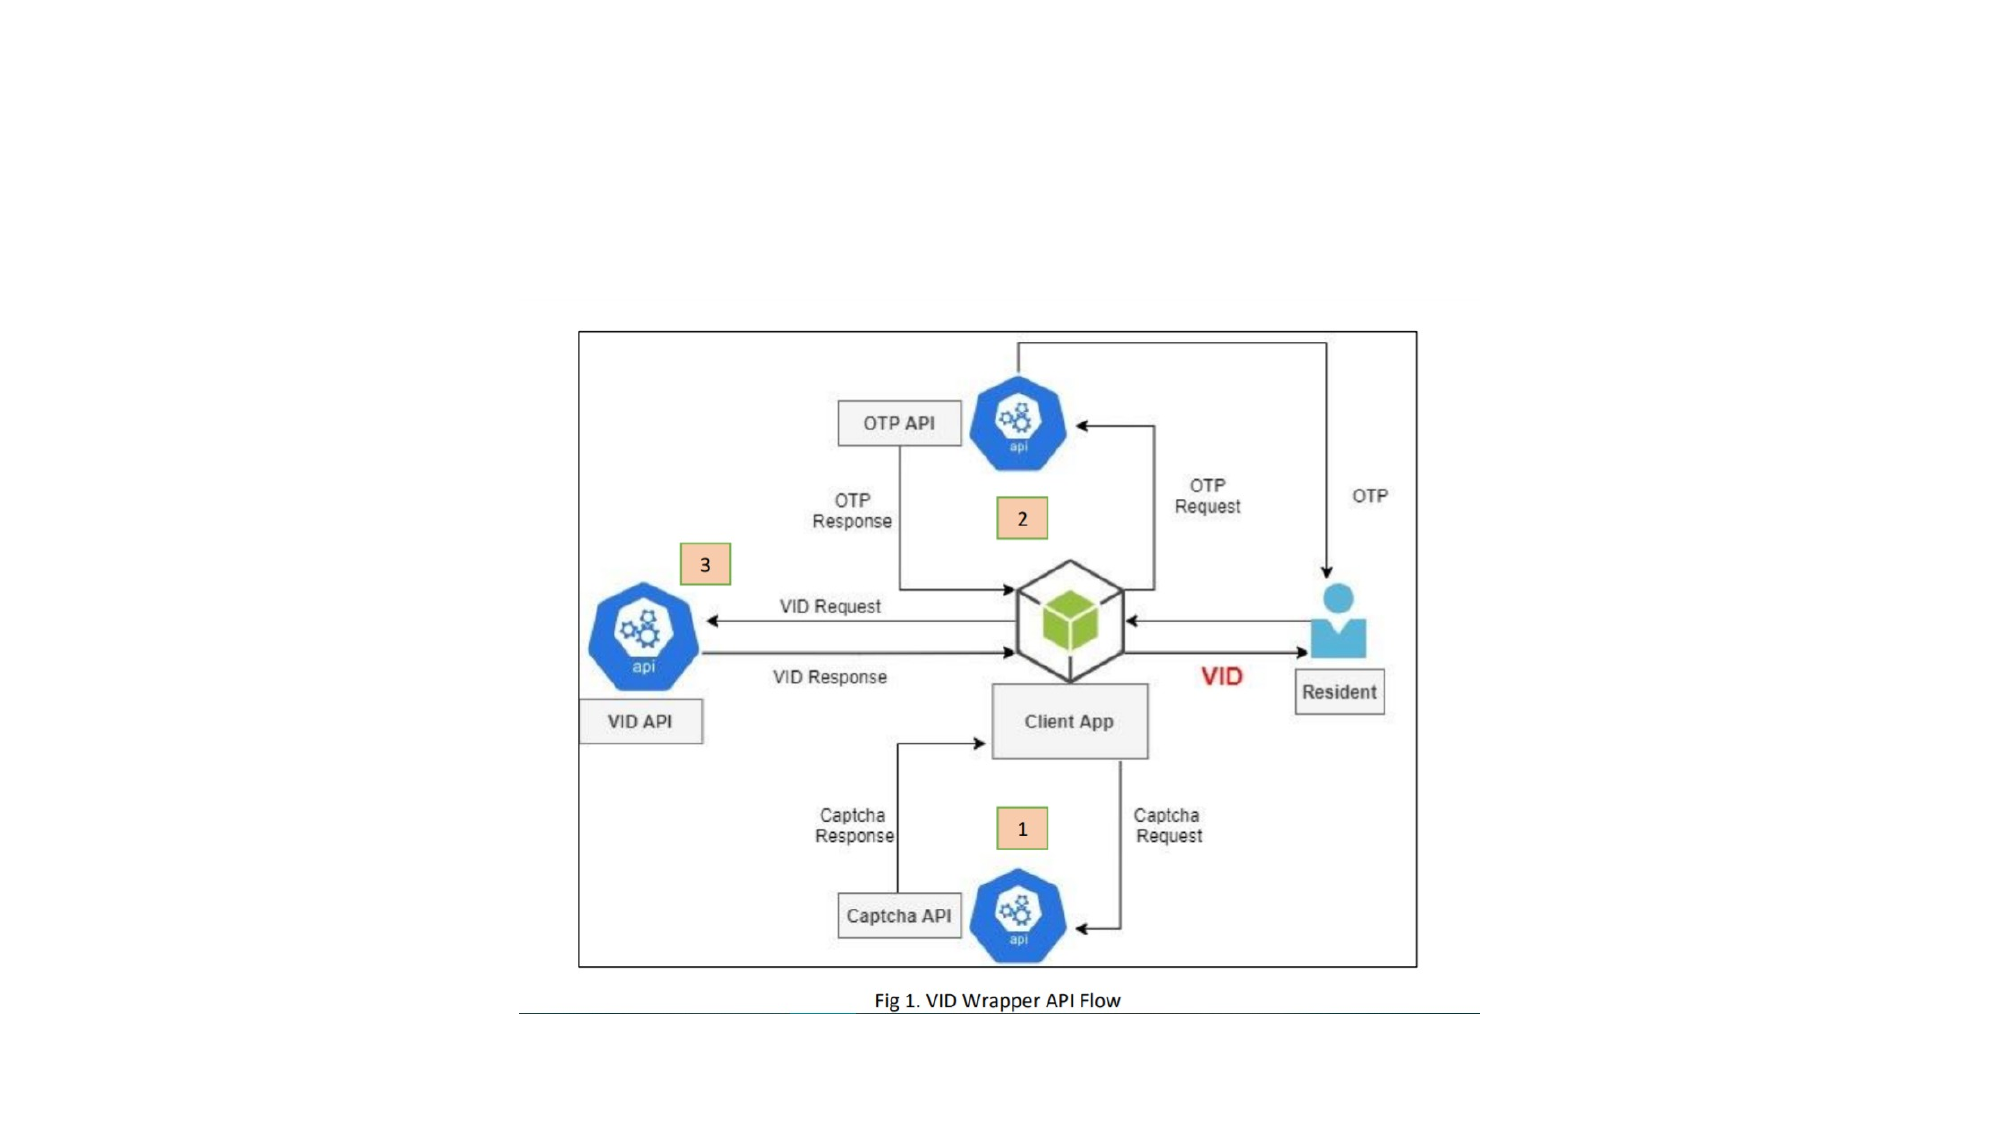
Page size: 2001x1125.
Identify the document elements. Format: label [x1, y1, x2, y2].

list [519, 299, 1480, 1014]
